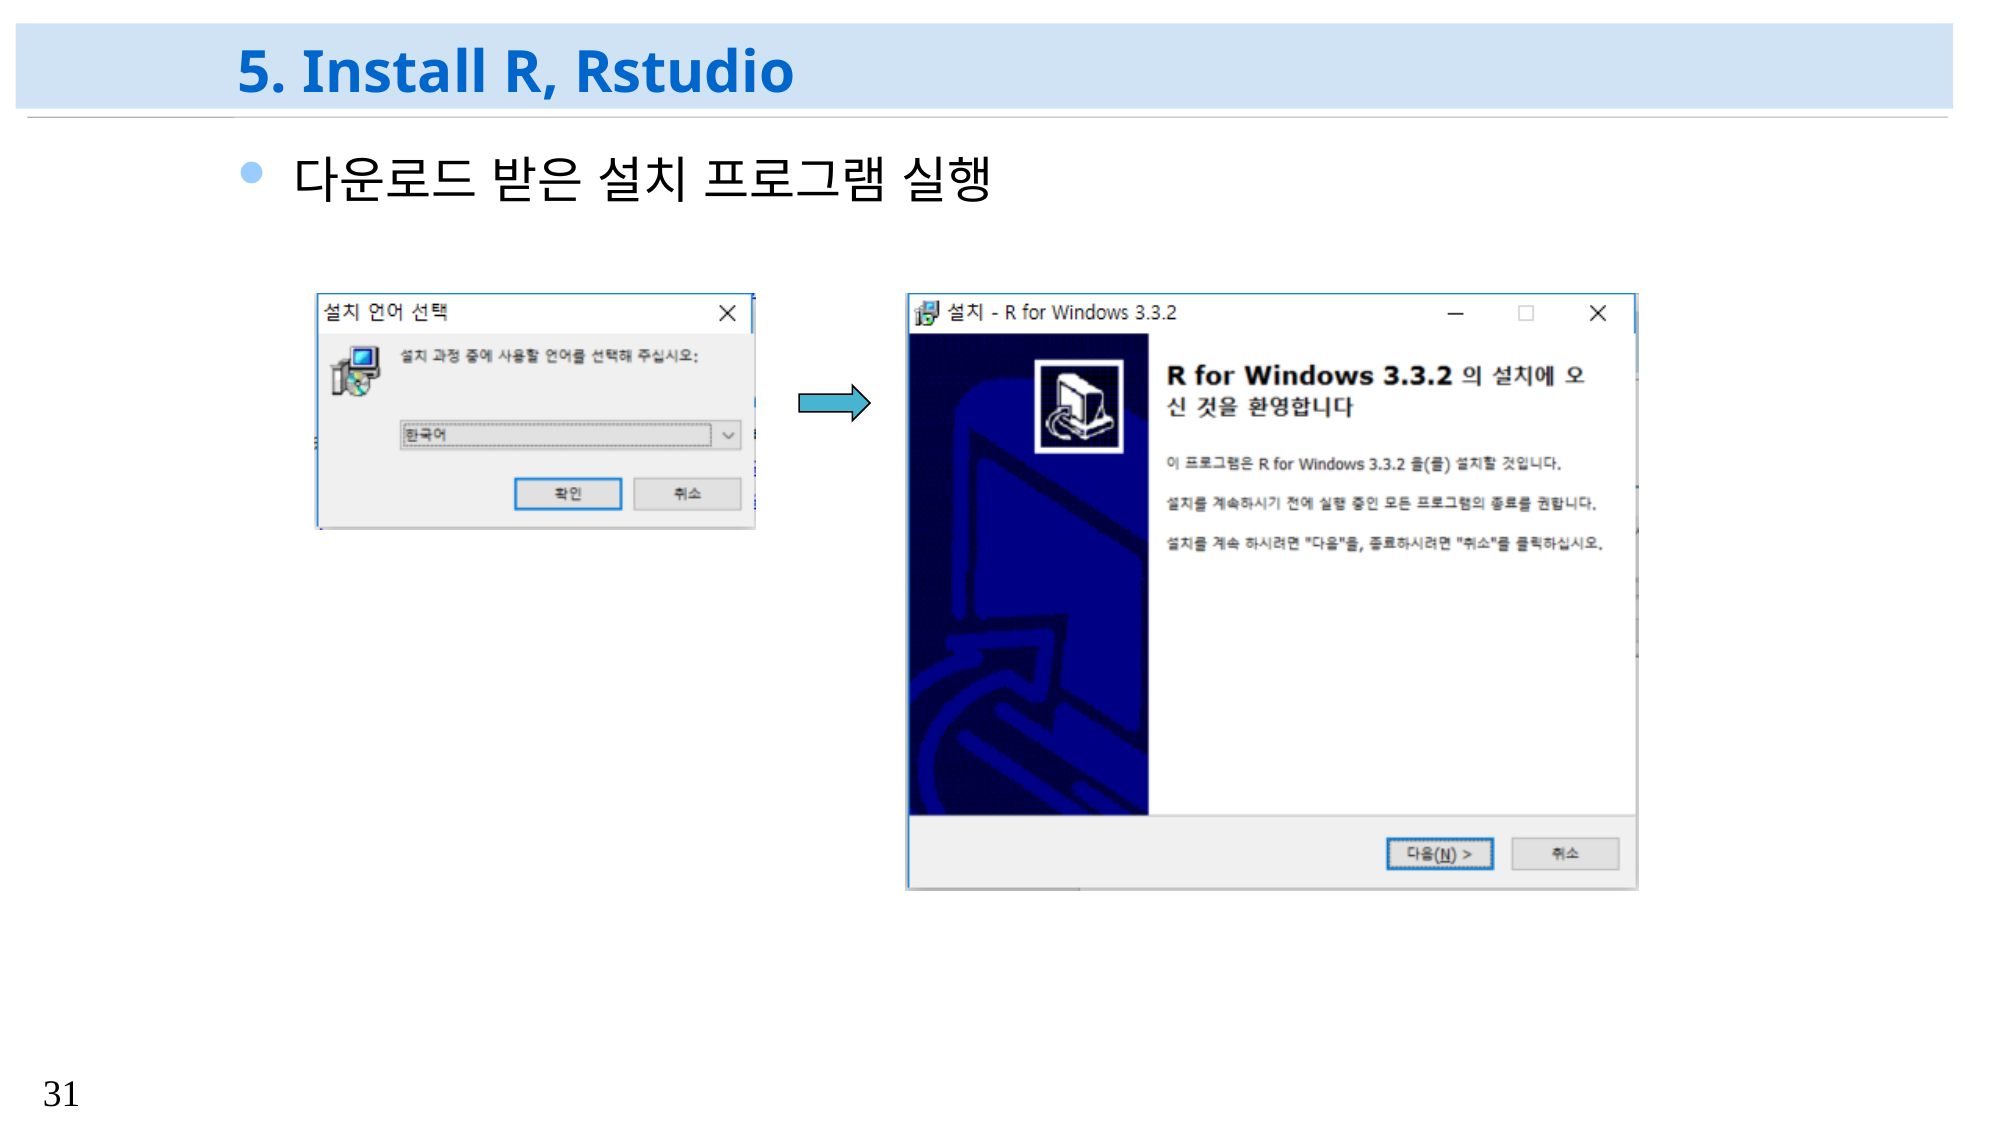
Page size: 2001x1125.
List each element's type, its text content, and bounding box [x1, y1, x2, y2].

text_box [799, 385, 871, 421]
title 5. Install R, Rstudio [222, 25, 1733, 114]
list 다운로드 받은 설치 프로그램 실행 [222, 140, 1733, 1044]
picture [314, 293, 756, 530]
picture [905, 293, 1639, 891]
